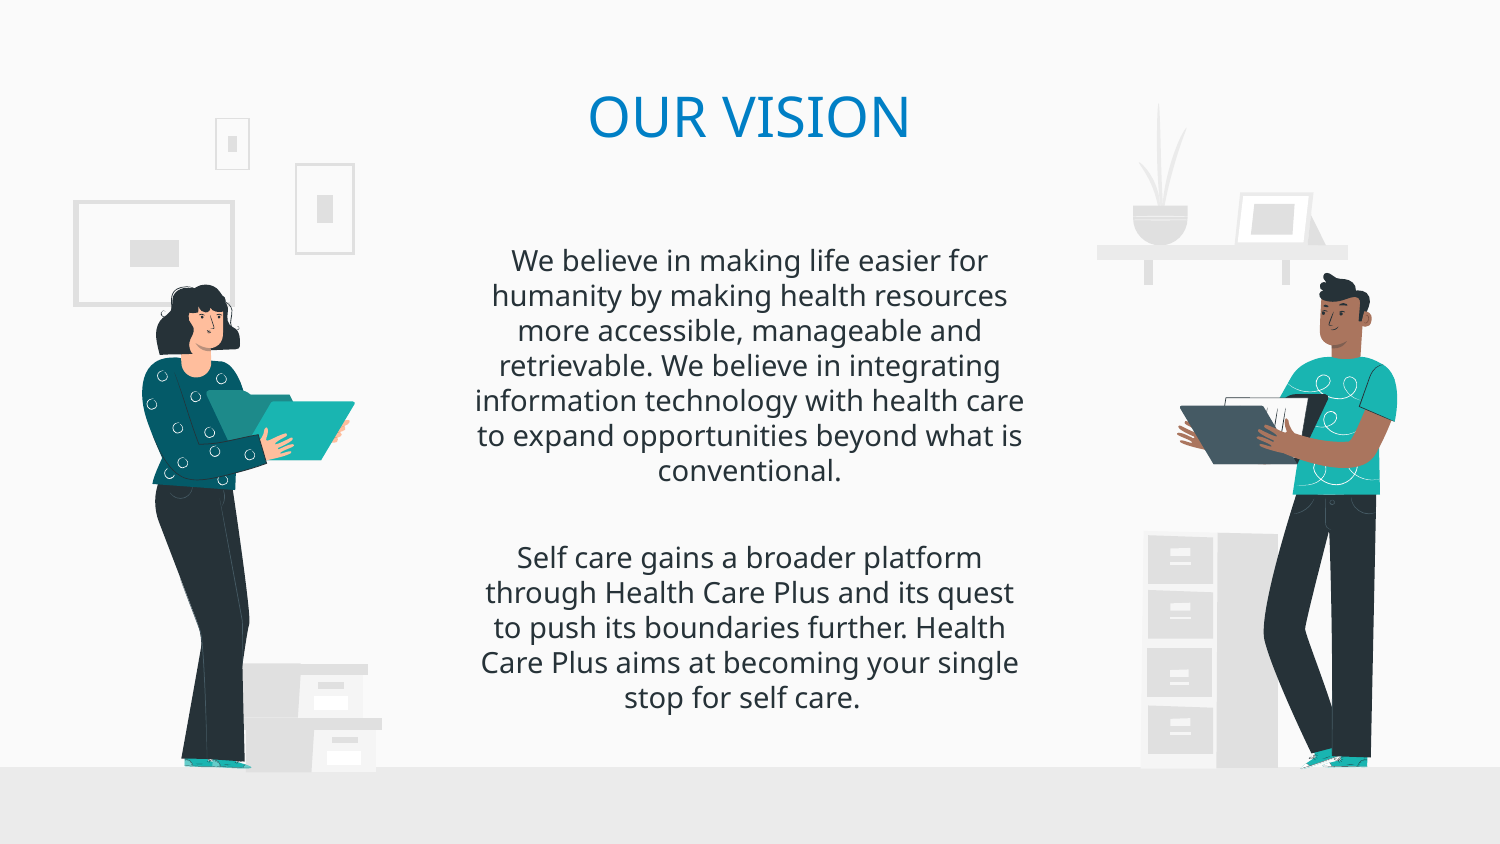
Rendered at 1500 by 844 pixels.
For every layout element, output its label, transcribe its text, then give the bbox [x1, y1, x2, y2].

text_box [1175, 272, 1407, 770]
list We believe in making life easier for humanity by making health resources more accessible, manageable and retrievable. We believe in integrating information technology with health care to expand opportunities beyond what is conventional. [455, 227, 1045, 439]
list Self care gains a broader platform through Health Care Plus and its quest to push its boundaries further. Health Care Plus aims at becoming your single stop for self care. [455, 524, 1045, 714]
title OUR VISION [118, 88, 1382, 142]
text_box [131, 284, 356, 769]
